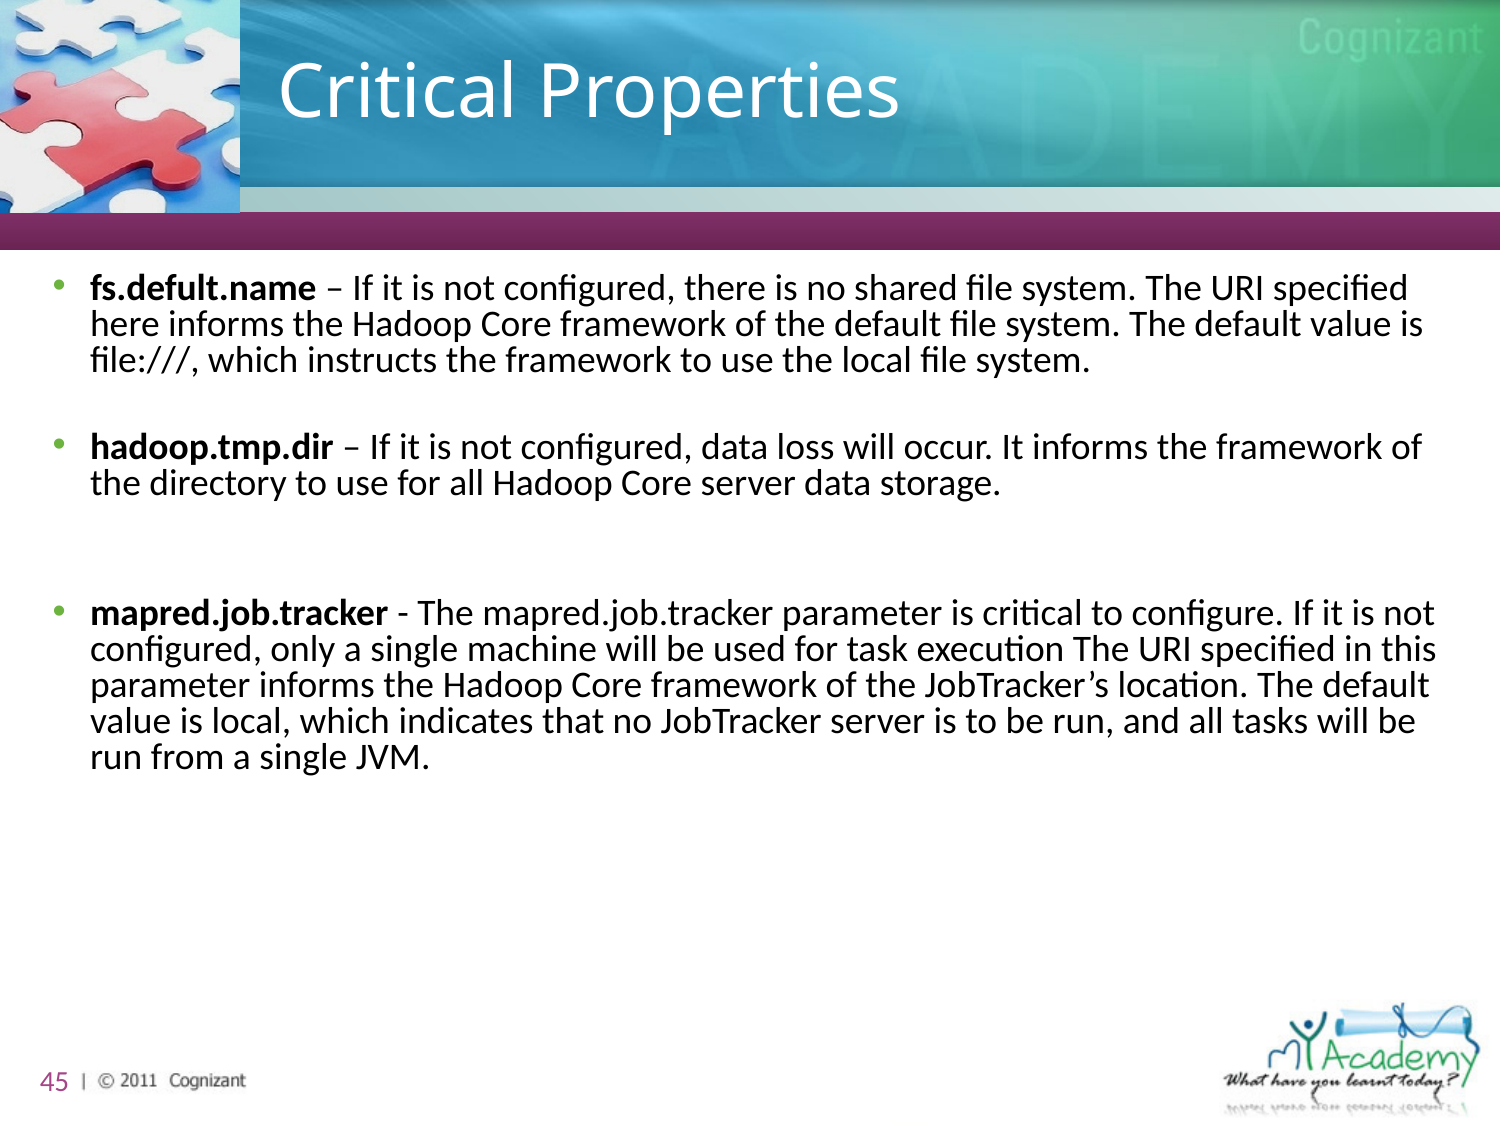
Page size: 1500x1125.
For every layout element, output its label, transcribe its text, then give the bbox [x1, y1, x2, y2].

picture [0, 250, 1500, 1125]
picture [0, 0, 1500, 213]
title Critical Properties [262, 0, 1500, 175]
slide_number 45 [24, 1054, 100, 1100]
list fs.defult.name – If it is not configured, there is no shared file system. The URI specified here informs the Hadoop Core framework of the default file system. The default value is file:///, which instructs the framework to use the local file system. hadoop.tmp.dir – If it is not configured, data loss will occur. It informs the framework of the directory to use for all Hadoop Core server data storage. mapred.job.tracker - The mapred.job.tracker parameter is critical to configure. If it is not configured, only a single machine will be used for task execution The URI specified in this parameter informs the Hadoop Core framework of the JobTracker’s location. The default value is local, which indicates that no JobTracker server is to be run, and all tasks will be run from a single JVM. [37, 263, 1463, 1076]
